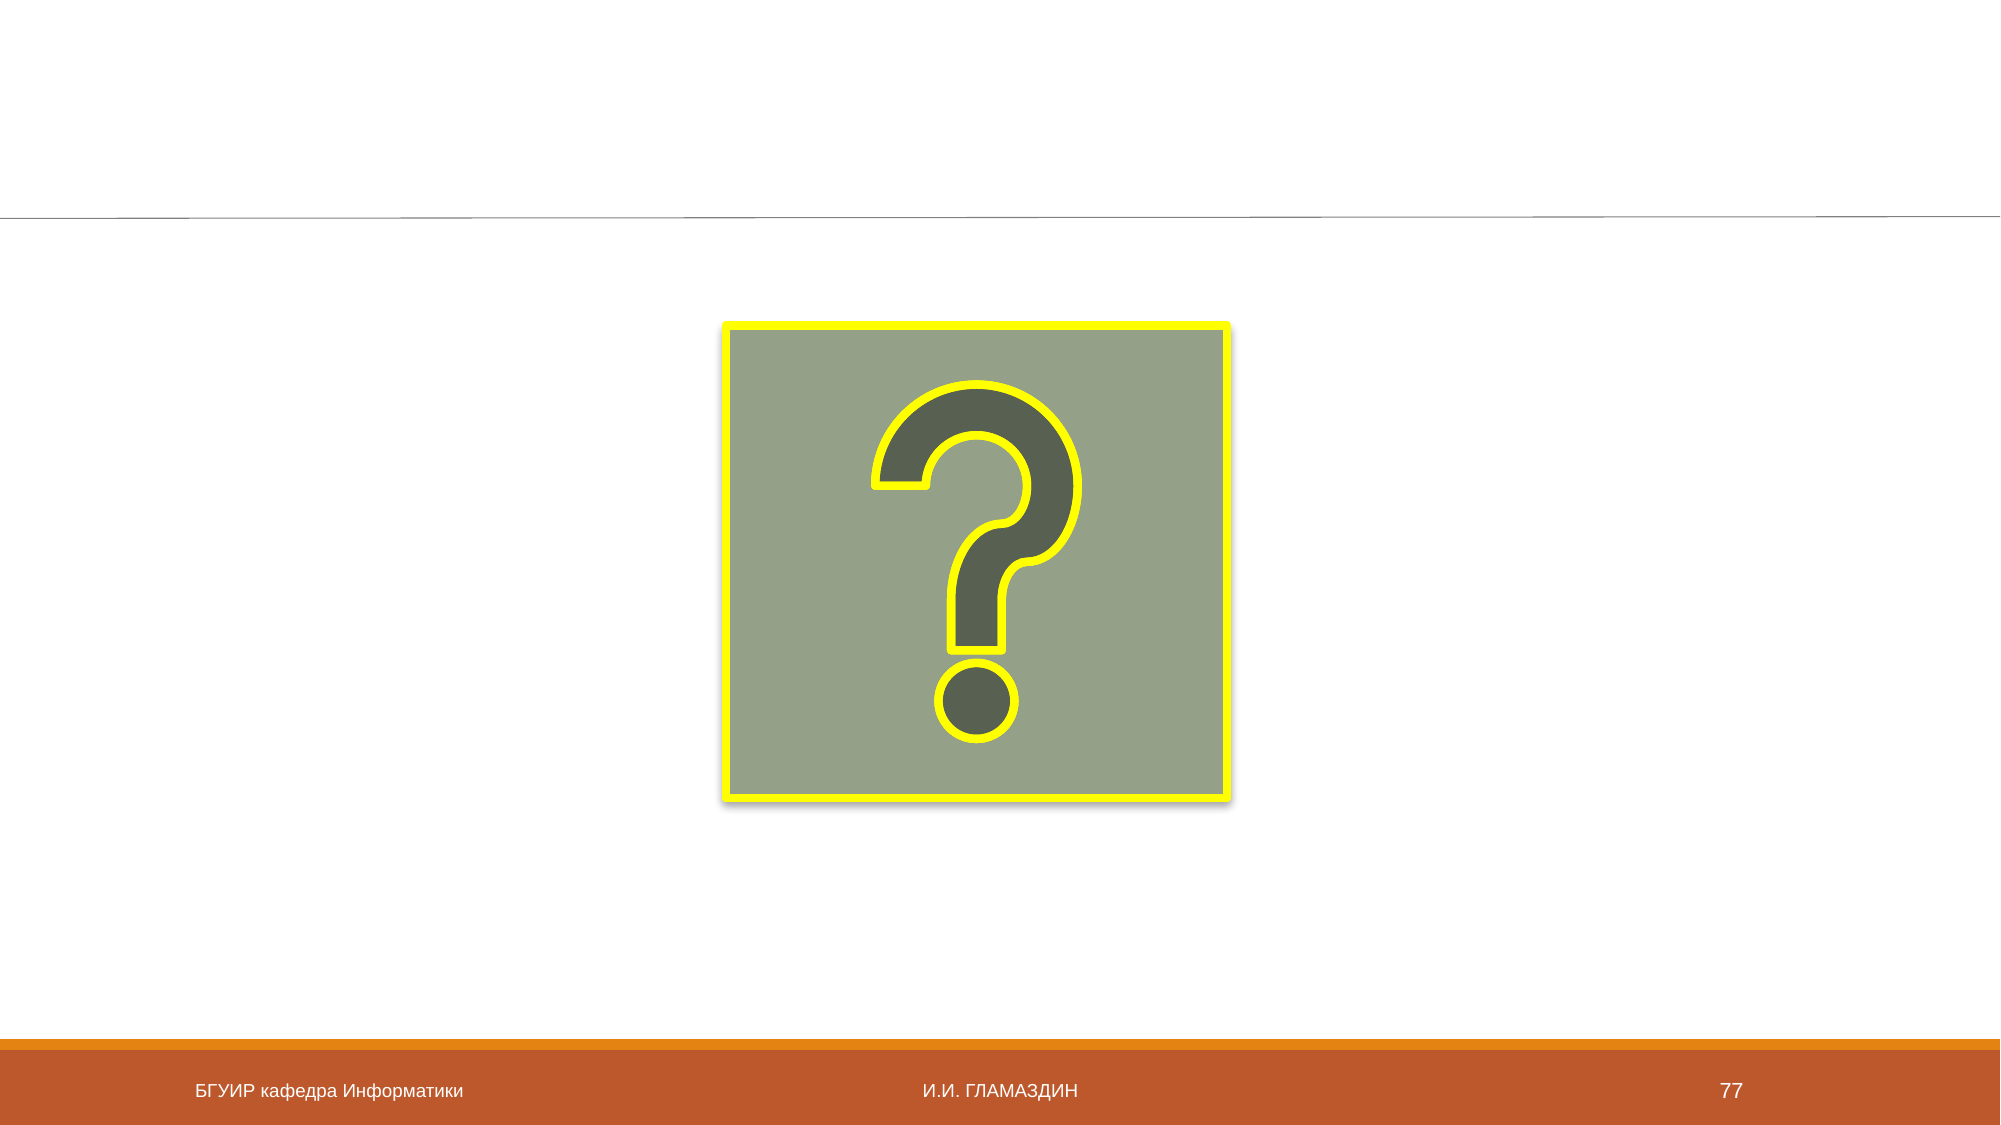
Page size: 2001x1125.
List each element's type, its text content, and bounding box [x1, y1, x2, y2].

slide_number БГУИР кафедра Информатики [180, 1059, 586, 1120]
text_box [725, 325, 1227, 799]
footer И.И. Гламаздин [604, 1059, 1396, 1120]
slide_number 77 [1624, 1059, 1840, 1120]
